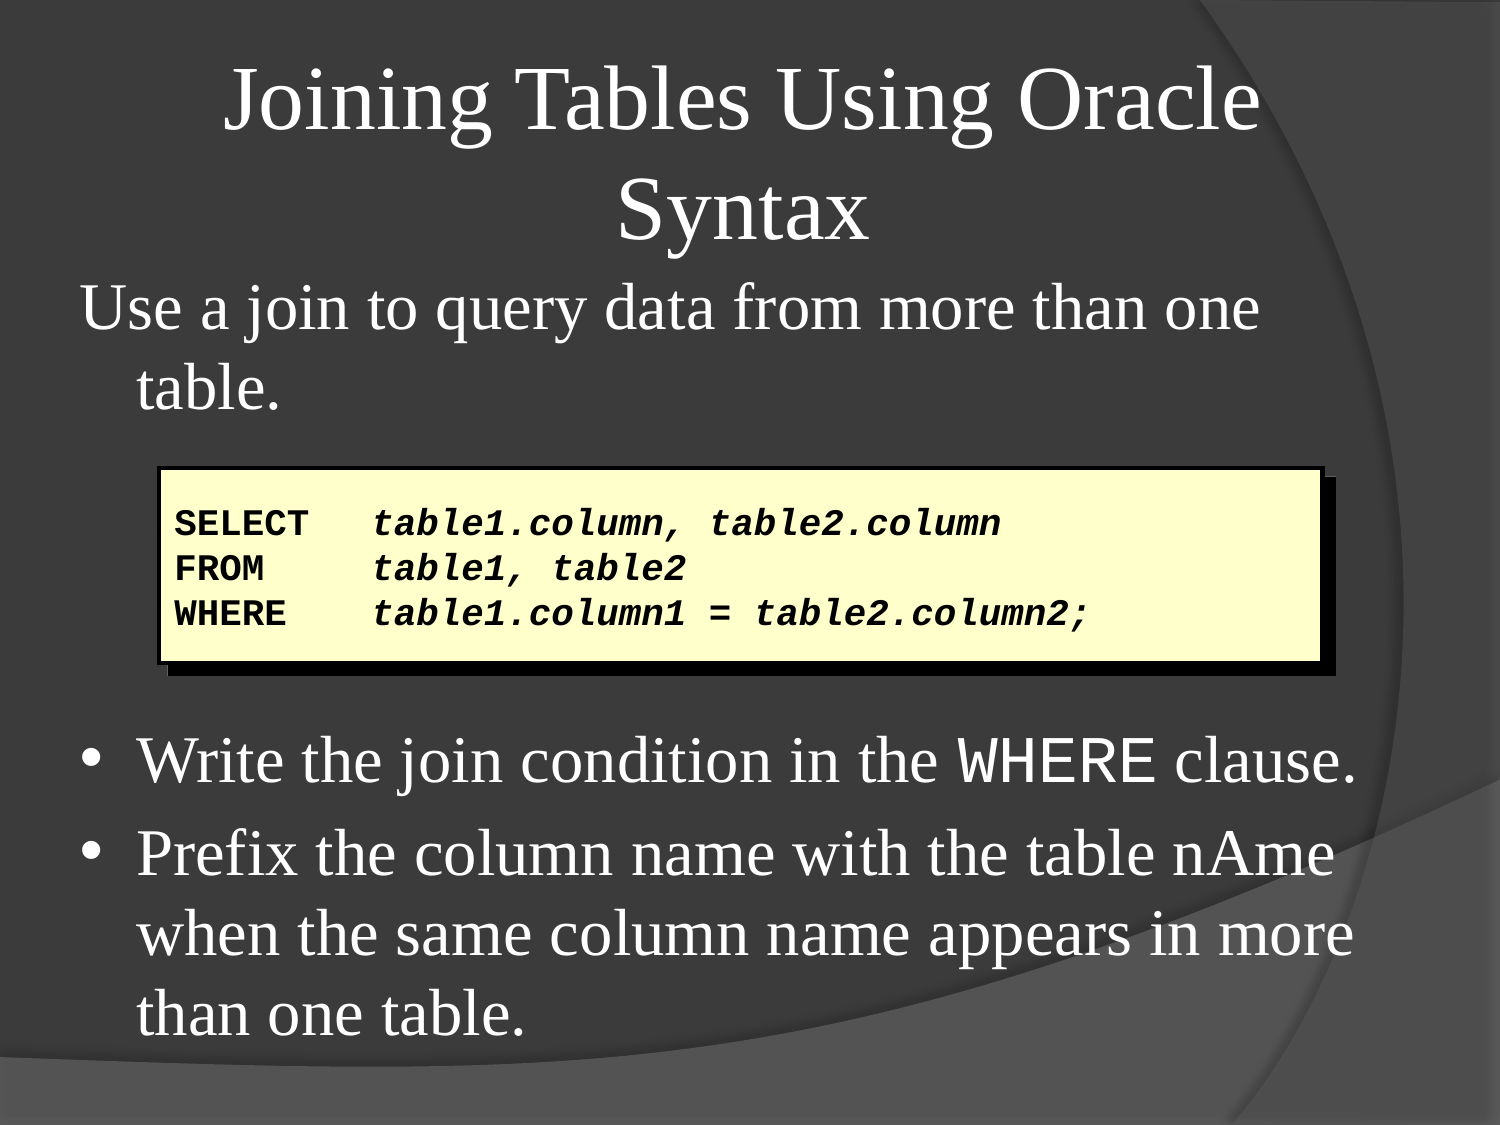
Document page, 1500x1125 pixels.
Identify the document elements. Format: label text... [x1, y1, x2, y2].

text_box Use a join to query data from more than one table. Write the join condition in the WHERE clause. Prefix the column name with the table nAme when the same column name appears in more than one table. [64, 255, 1436, 784]
text_box Joining Tables Using Oracle Syntax [135, 30, 1352, 176]
text_box SELECT table1.column, table2.column FROM table1, table2 WHERE table1.column1 = table2.column2; [159, 467, 1323, 663]
